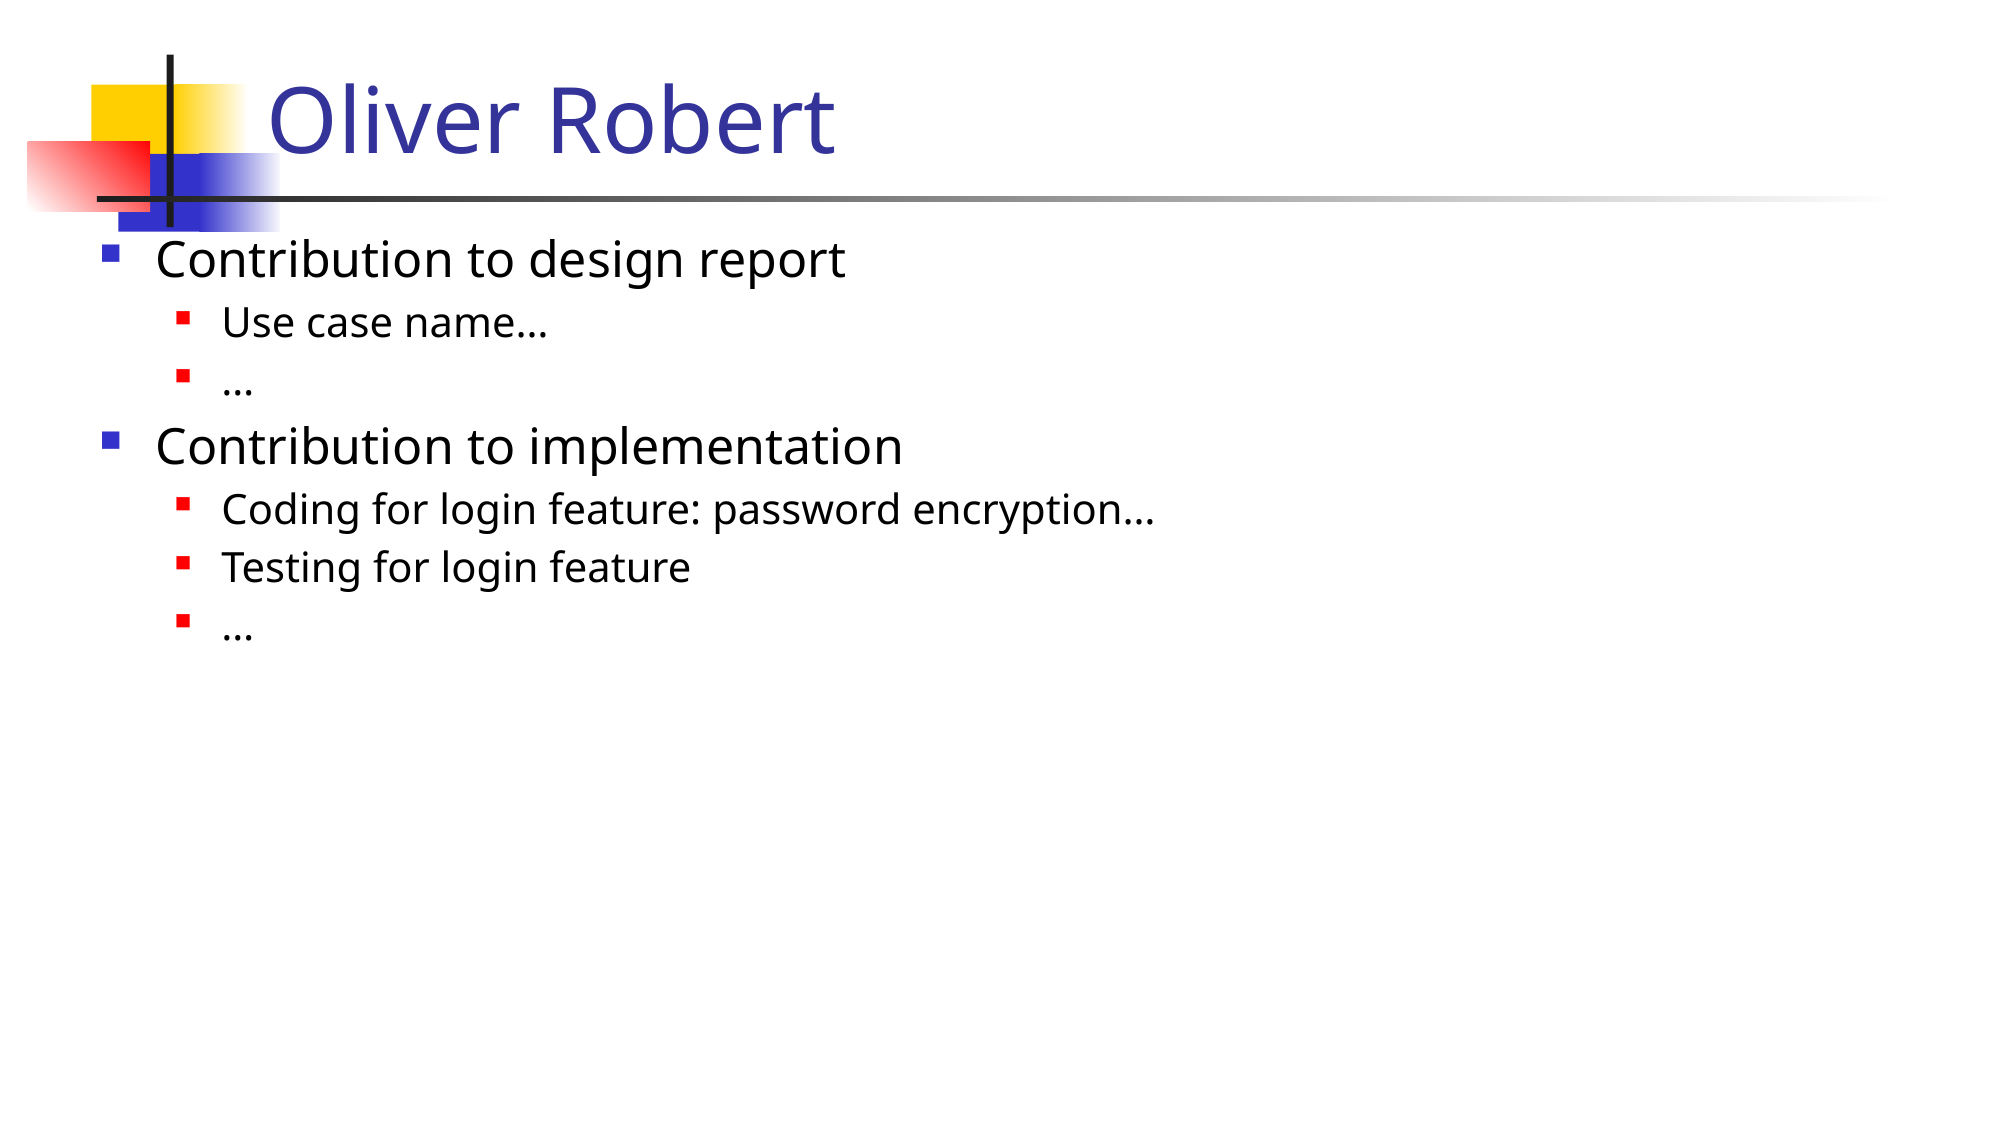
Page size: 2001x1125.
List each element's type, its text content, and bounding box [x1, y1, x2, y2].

title Oliver Robert [251, 30, 1887, 180]
text_box Contribution to design report Use case name… … Contribution to implementation Coding for login feature: password encryption… Testing for login feature … [84, 219, 1916, 995]
